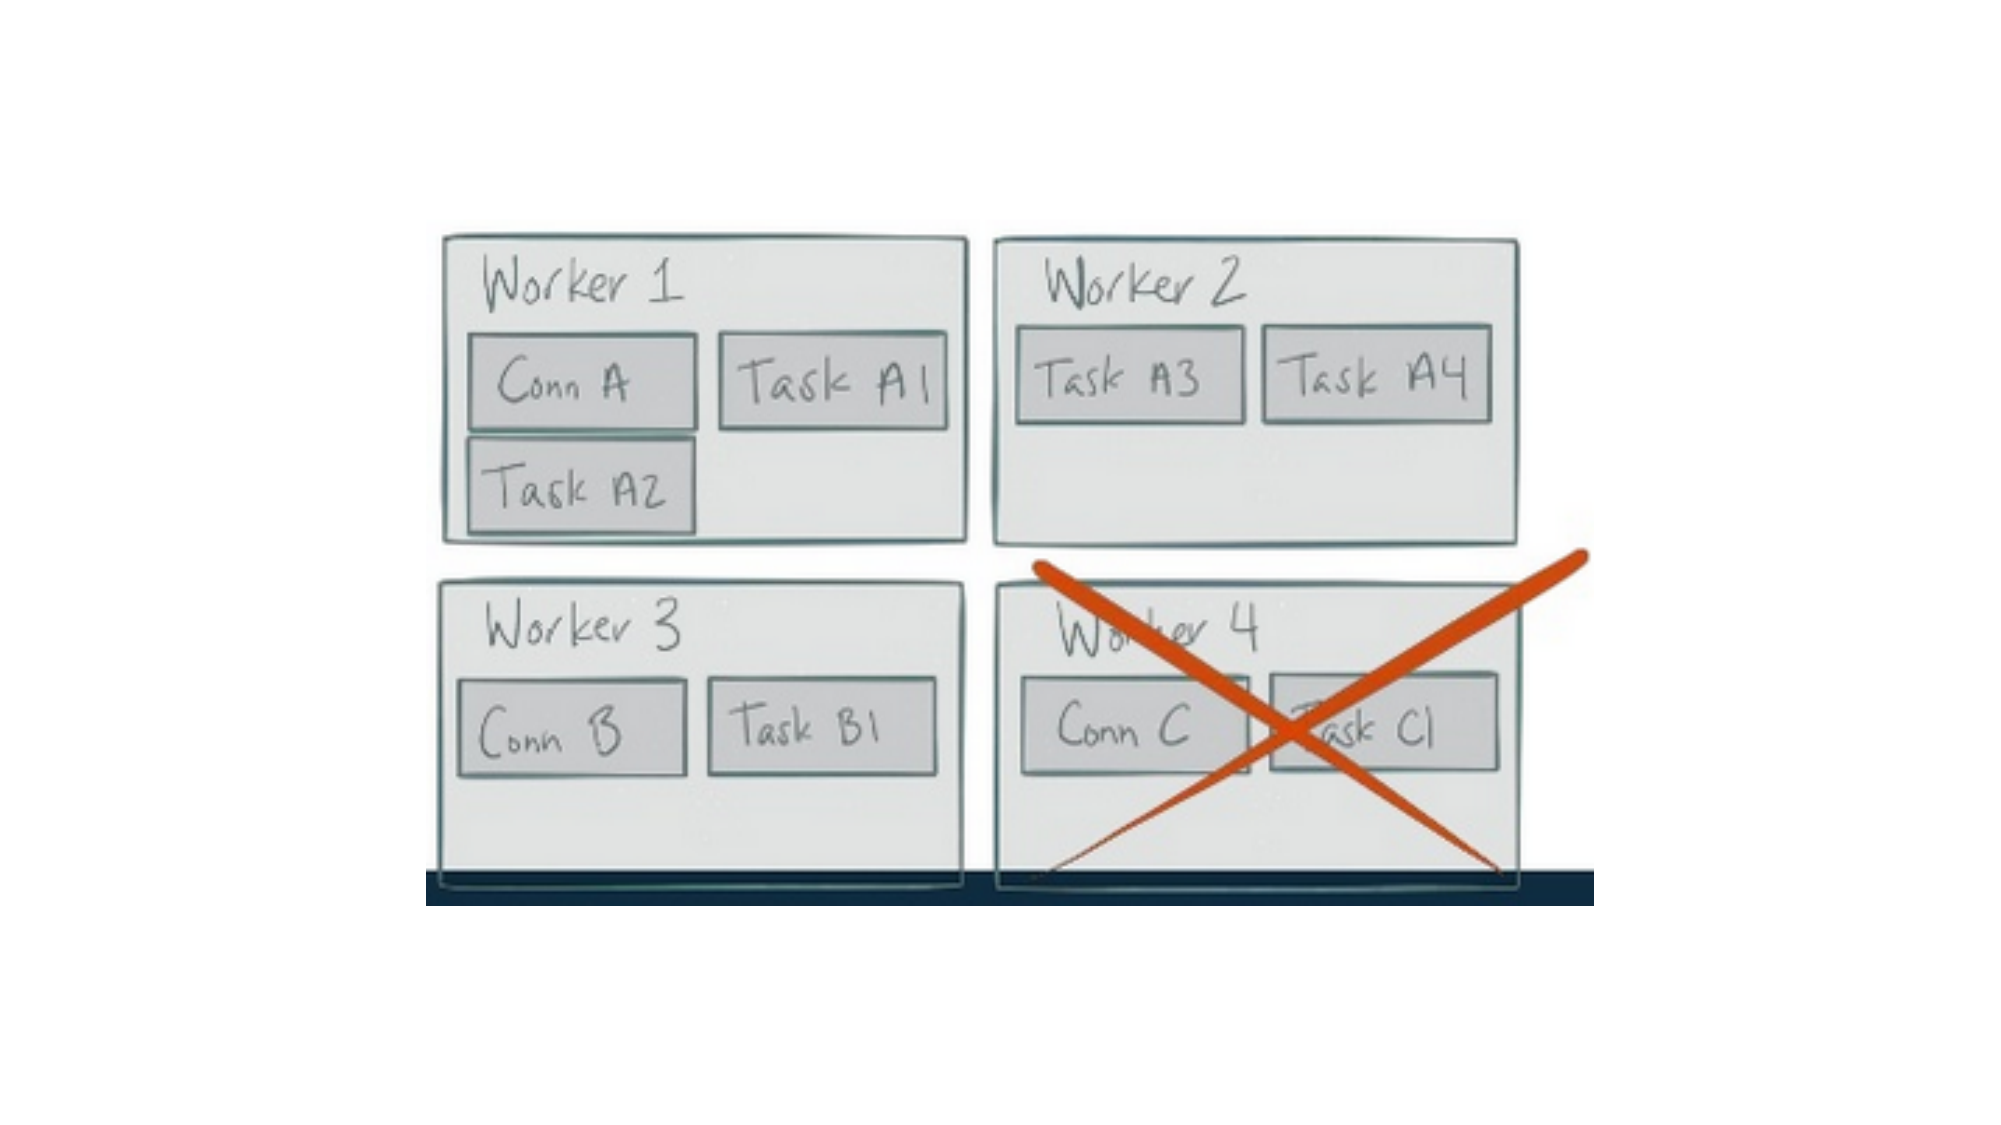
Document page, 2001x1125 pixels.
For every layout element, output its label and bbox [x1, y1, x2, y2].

picture [426, 218, 1594, 906]
